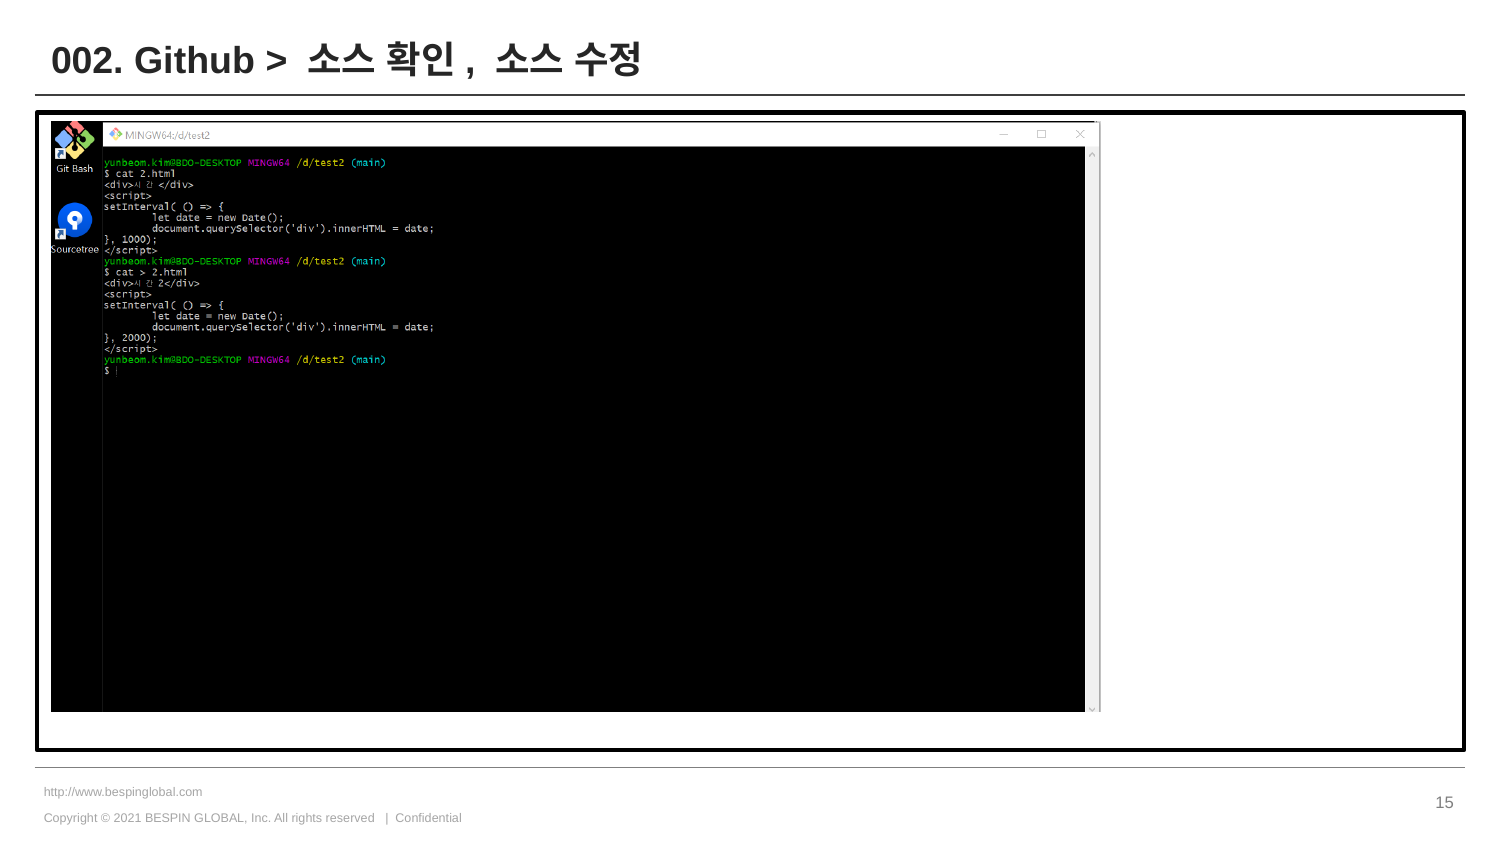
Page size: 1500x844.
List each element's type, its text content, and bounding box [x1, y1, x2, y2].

title 002. Github > 소스 확인, 소스 수정 [51, 30, 1380, 94]
picture [50, 120, 1102, 712]
text_box [36, 112, 1465, 751]
